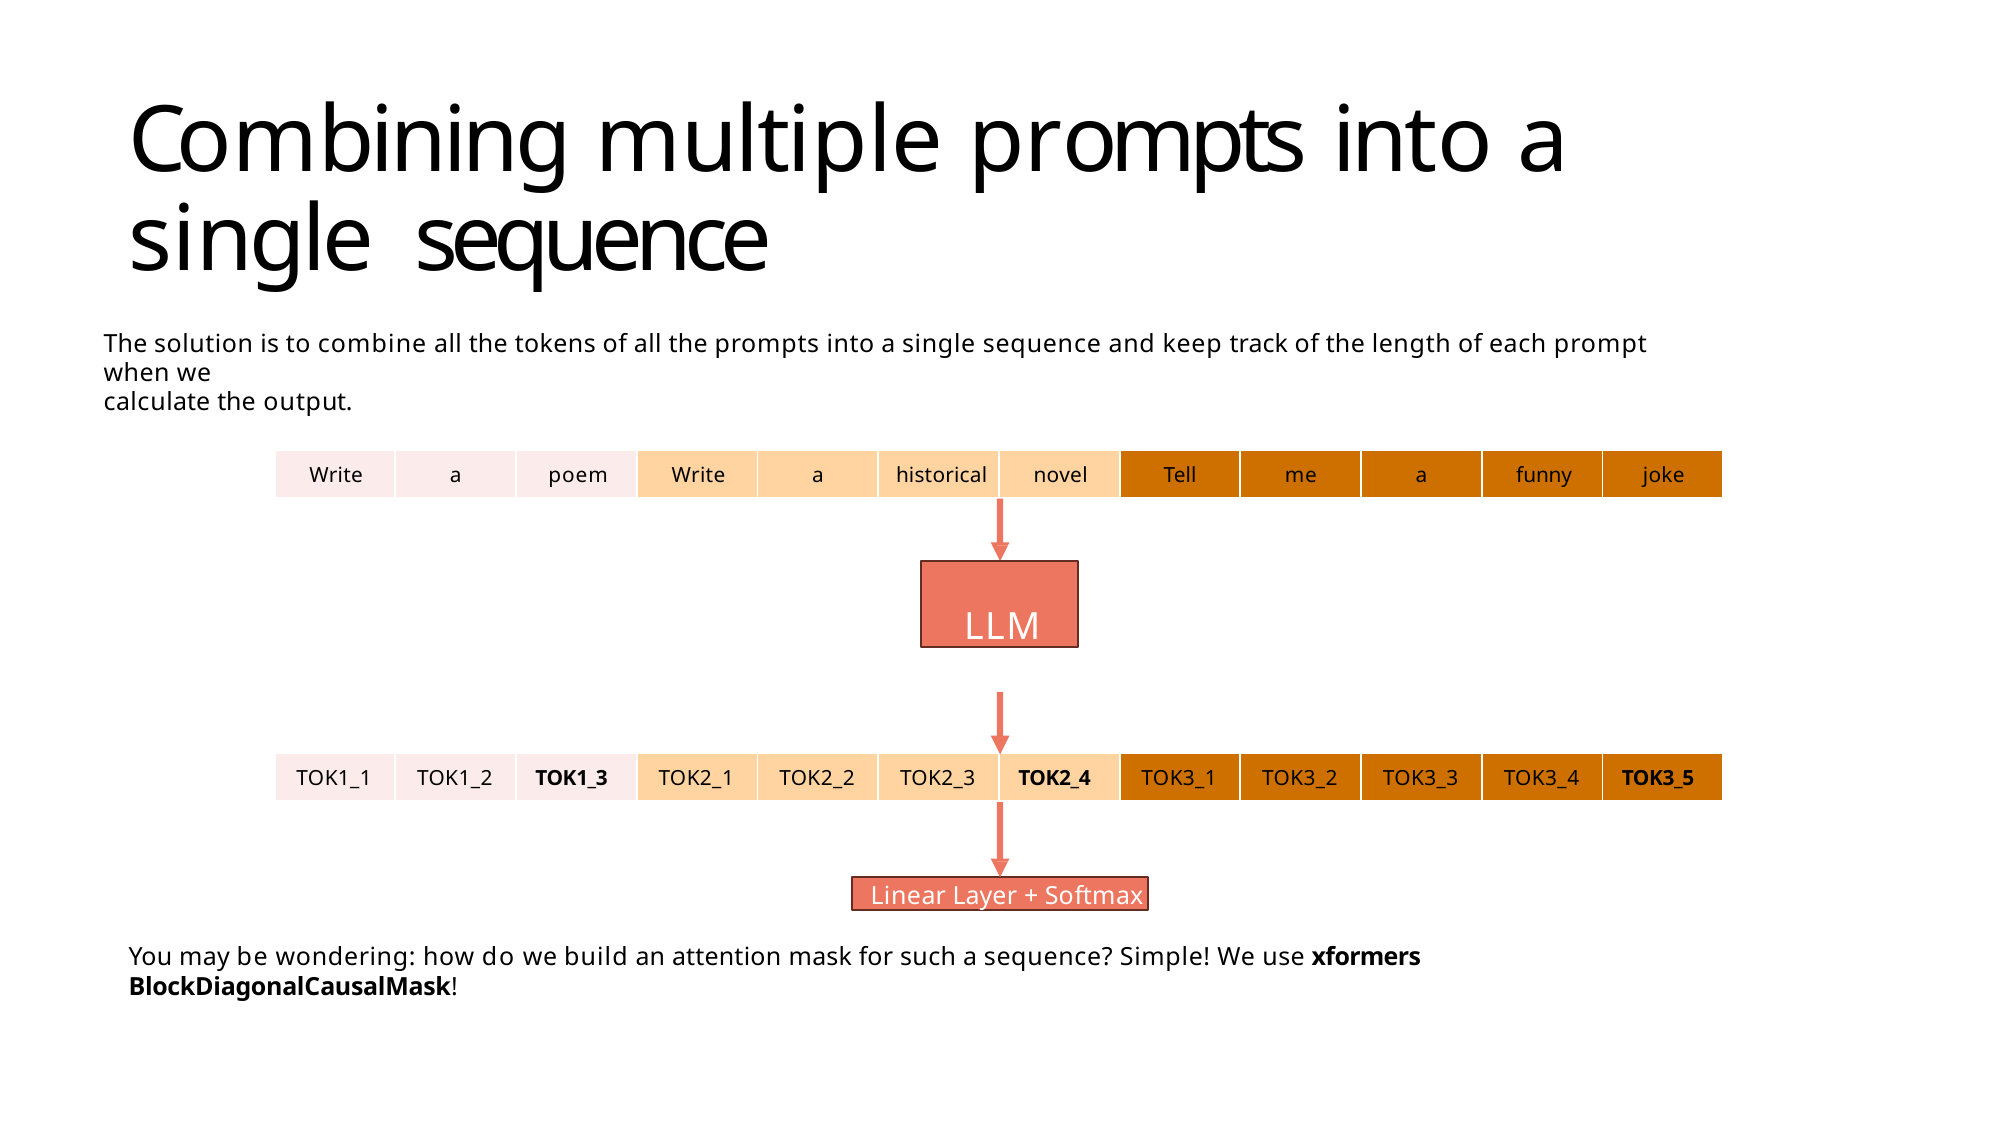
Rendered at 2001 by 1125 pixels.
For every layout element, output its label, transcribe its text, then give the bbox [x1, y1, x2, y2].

table_header TOK2_4 [1000, 754, 1119, 800]
text_box [990, 802, 1010, 878]
table_header poem [517, 451, 636, 497]
table_header historical [879, 451, 998, 497]
table_header joke [1603, 451, 1722, 497]
table_header TOK2_2 [758, 754, 877, 800]
table_header TOK3_2 [1241, 754, 1360, 800]
text_box [990, 498, 1010, 561]
table_header TOK1_3 [517, 754, 636, 800]
table_header novel [1000, 451, 1119, 497]
table_header a [758, 451, 877, 497]
text_box LLM [921, 561, 1079, 648]
table_header Write [276, 451, 394, 497]
table_header a [396, 451, 515, 497]
text_box Linear Layer + Softmax [851, 877, 1148, 910]
table_header Write [638, 451, 757, 497]
table_header TOK3_1 [1121, 754, 1239, 800]
table_header Tell [1121, 451, 1239, 497]
table_header a [1362, 451, 1481, 497]
text_box The solution is to combine all the tokens of all the prompts into a single sequence and keep track of the length of each prompt when we calculate the output. [101, 327, 1651, 415]
table_header TOK1_1 [276, 754, 394, 800]
table_header TOK3_5 [1603, 754, 1722, 800]
text_box You may be wondering: how do we build an attention mask for such a sequence? Simple! We use xformers BlockDiagonalCausalMask! [126, 937, 1690, 1000]
table_header funny [1483, 451, 1602, 497]
table_header TOK2_1 [638, 754, 757, 800]
text_box [990, 691, 1010, 755]
table_header TOK2_3 [879, 754, 998, 800]
table_header TOK1_2 [396, 754, 515, 800]
table_header TOK3_4 [1483, 754, 1602, 800]
table_header me [1241, 451, 1360, 497]
table_header TOK3_3 [1362, 754, 1481, 800]
title Combining multiple prompts into a single sequence [126, 76, 1606, 290]
